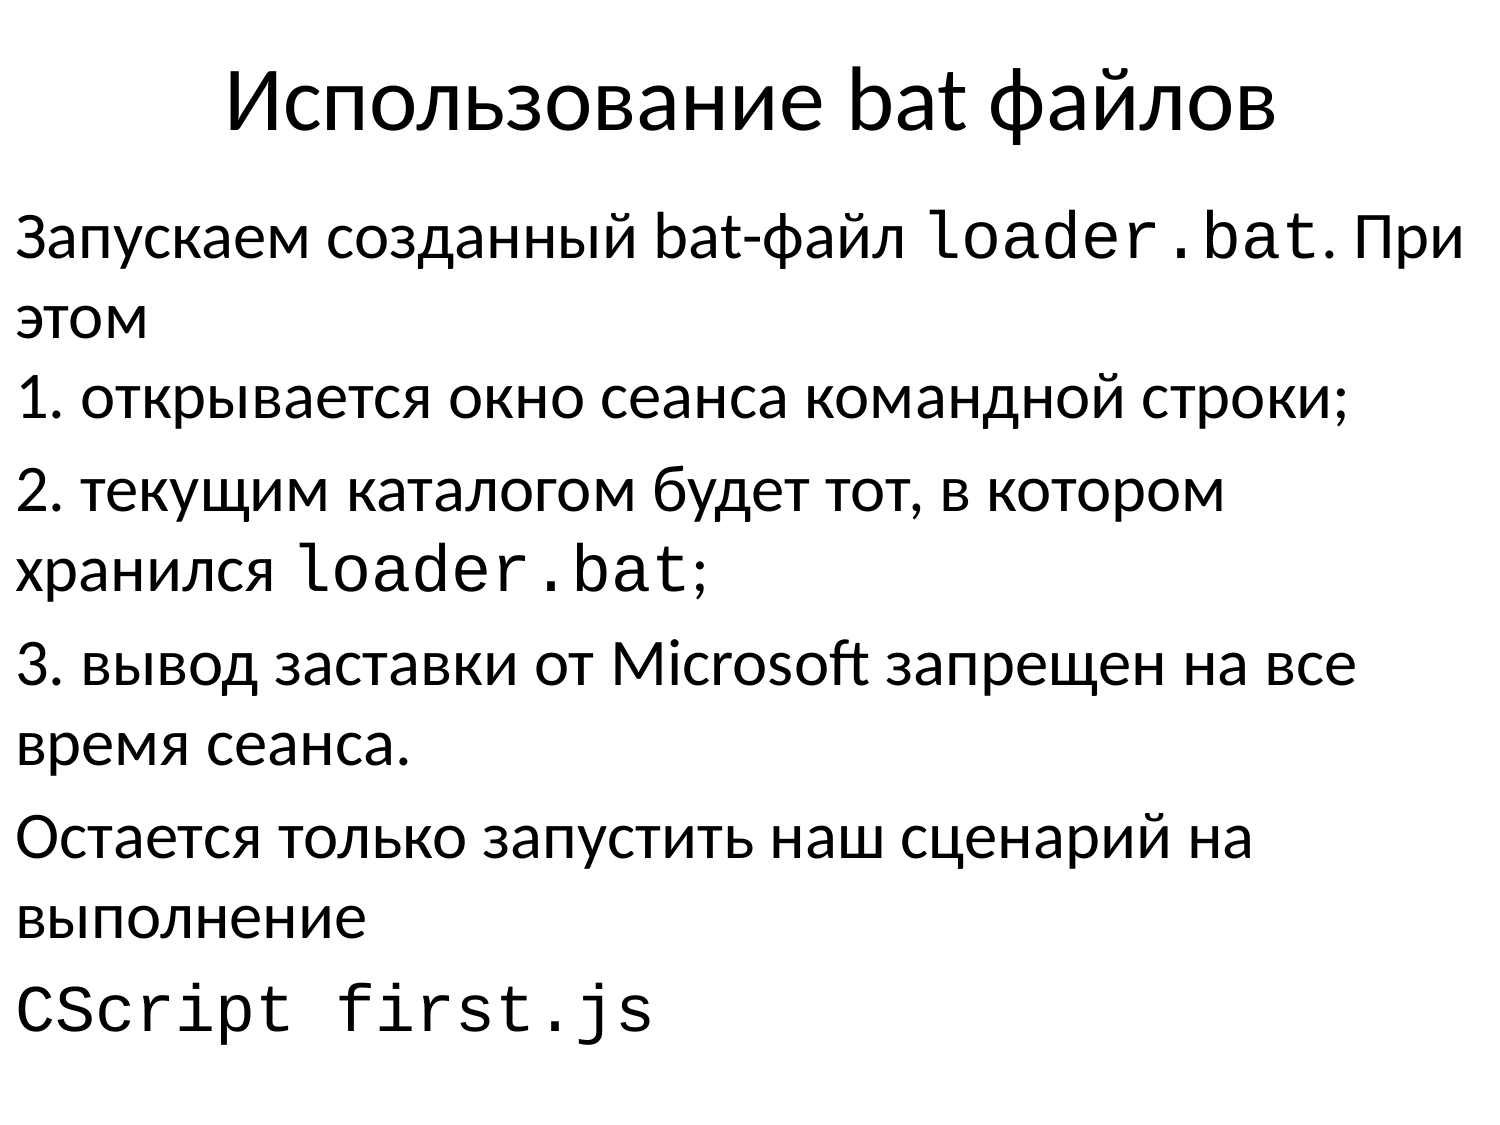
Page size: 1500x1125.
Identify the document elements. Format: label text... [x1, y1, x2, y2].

title Использование bat файлов [76, 0, 1427, 184]
list Запускаем созданный bat-файл loader.bat. При этом 1. открывается окно сеанса командной строки; 2. текущим каталогом будет тот, в котором хранился loader.bat; 3. вывод заставки от Microsoft запрещен на все время сеанса. Остается только запустить наш сценарий на выполнение CScript first.js [0, 184, 1500, 1125]
